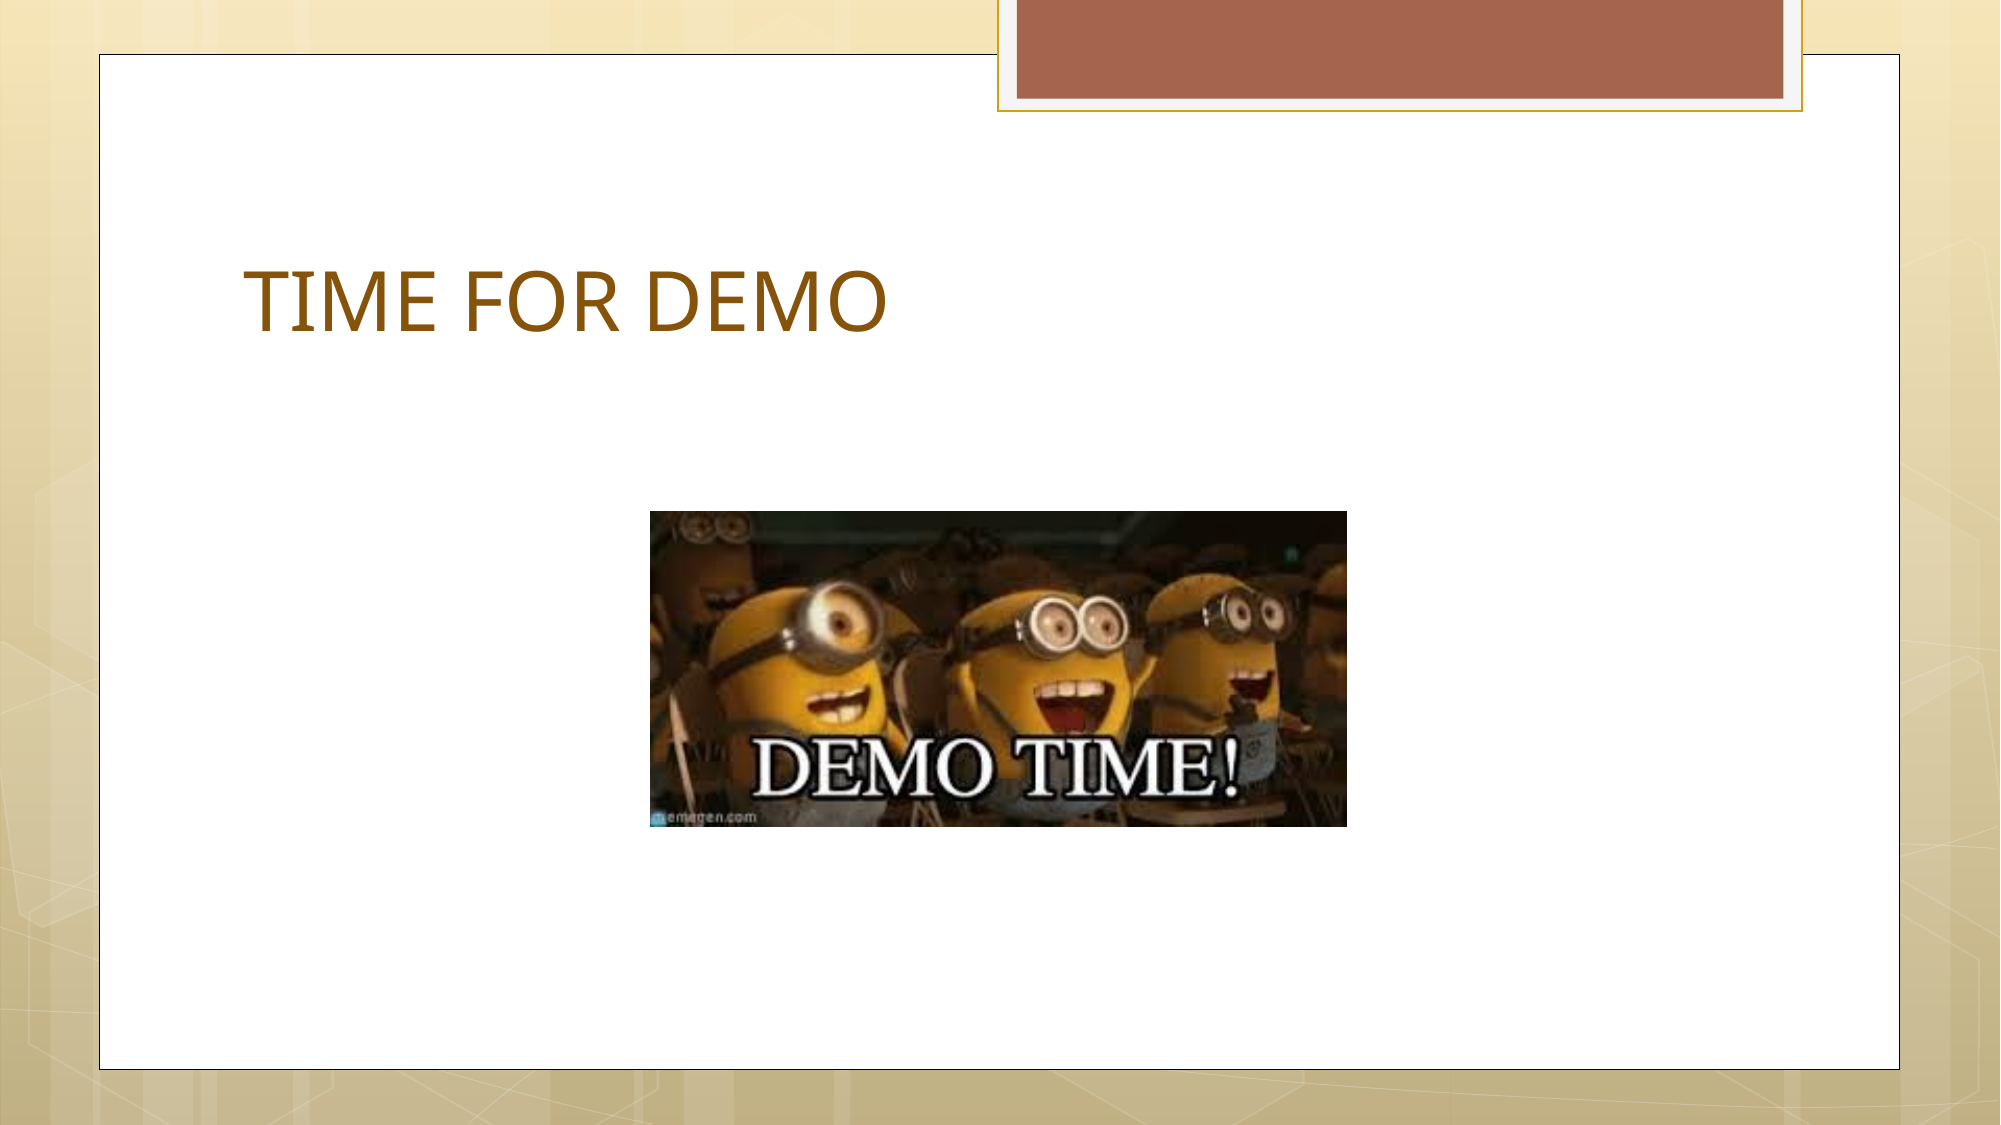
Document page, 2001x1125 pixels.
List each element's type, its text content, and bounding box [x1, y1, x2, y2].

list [650, 511, 1347, 827]
title TIME FOR DEMO [228, 168, 1765, 357]
